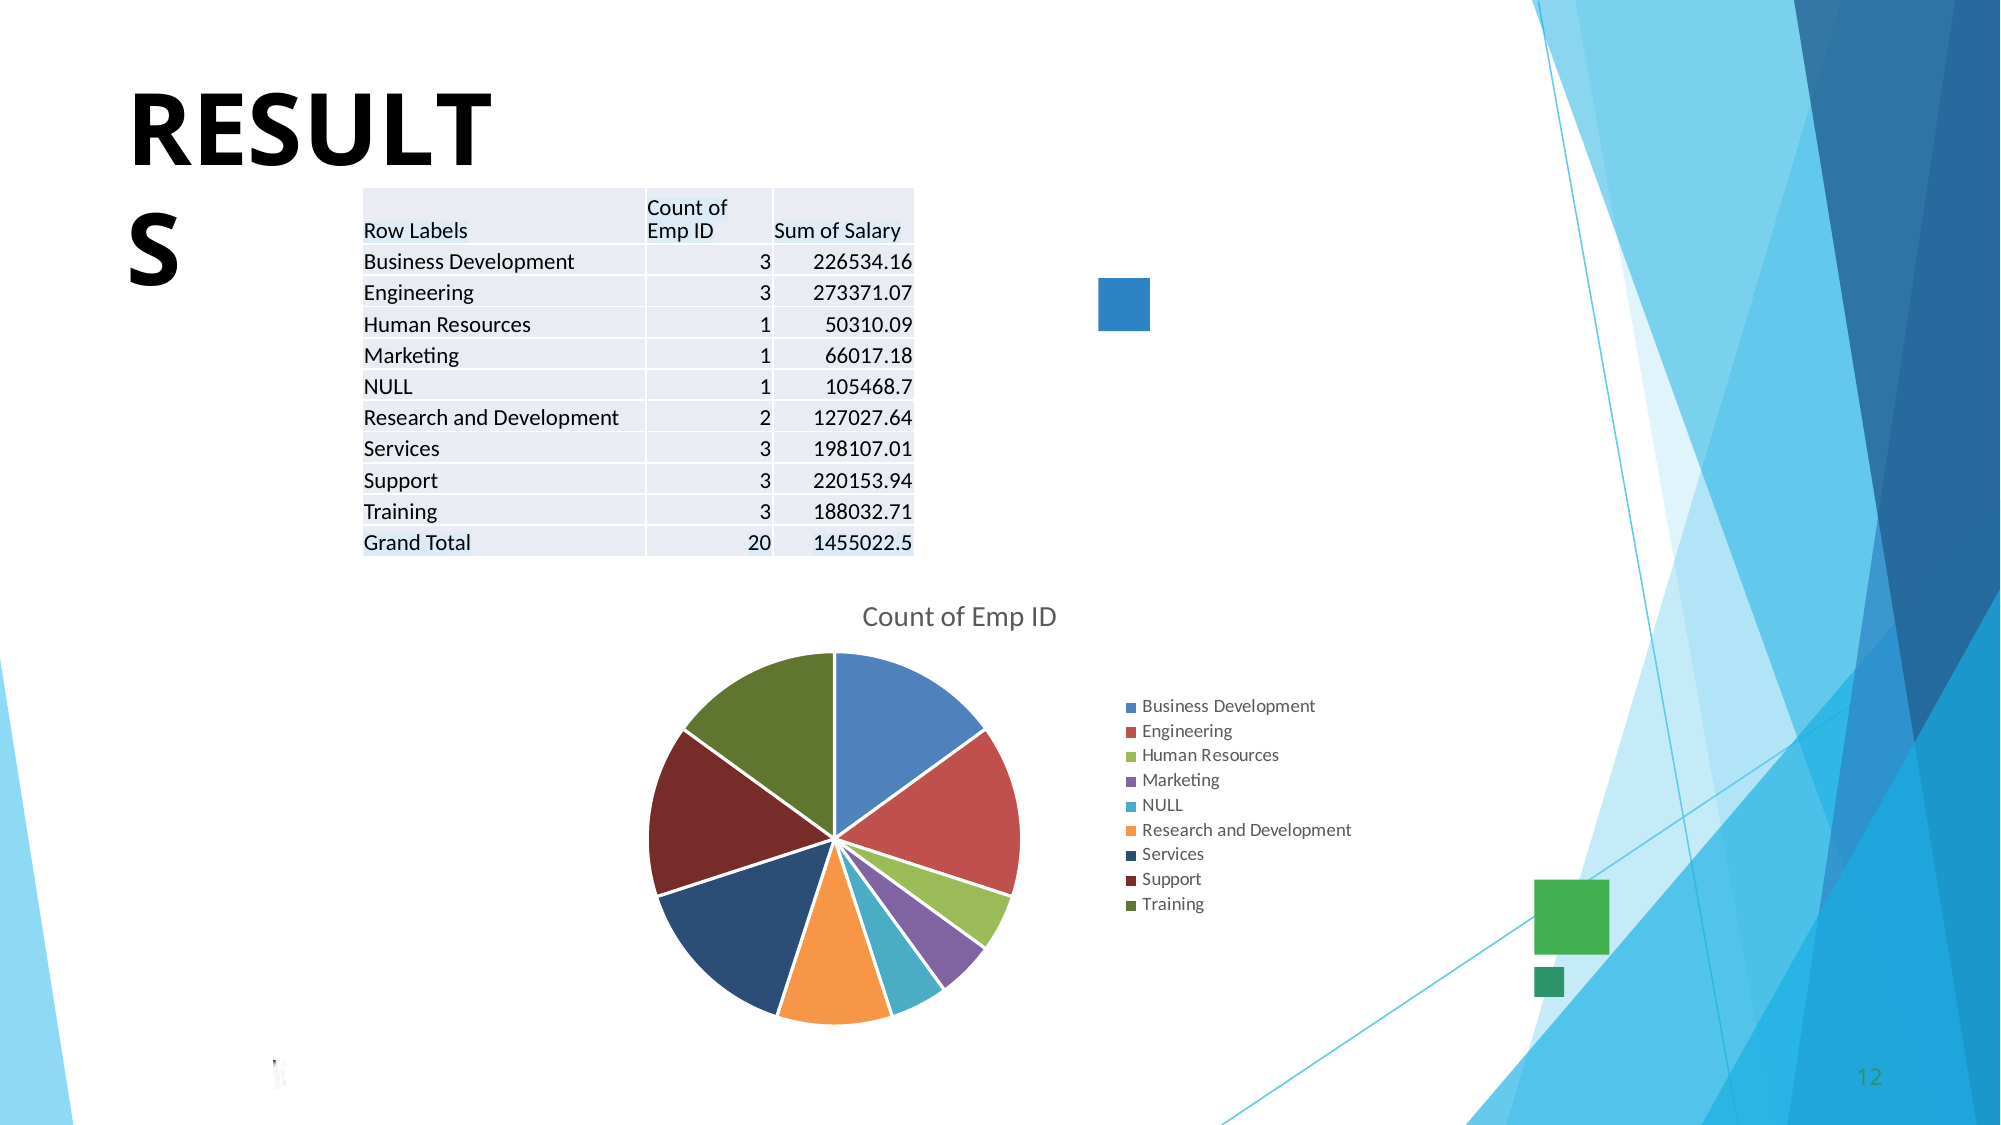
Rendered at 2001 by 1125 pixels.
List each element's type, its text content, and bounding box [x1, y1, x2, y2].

table_cell Support [363, 464, 645, 493]
text_box [1534, 879, 1610, 955]
table_cell 2 [647, 401, 772, 431]
table_cell Grand Total [363, 526, 645, 556]
table_cell 198107.01 [774, 432, 914, 462]
text_box [1098, 278, 1150, 332]
table_cell NULL [363, 370, 645, 399]
table_cell 127027.64 [774, 401, 914, 431]
table_cell Human Resources [363, 307, 645, 337]
table_cell 188032.71 [774, 495, 914, 524]
table_cell 20 [647, 526, 772, 556]
table_header Sum of Salary [774, 188, 914, 243]
table_cell Engineering [363, 276, 645, 306]
title RESULTS [123, 63, 524, 306]
table_cell 66017.18 [774, 339, 914, 368]
table_cell 3 [647, 495, 772, 524]
chart [549, 578, 1371, 1036]
table_cell 3 [647, 464, 772, 493]
table_cell 3 [647, 276, 772, 306]
table_header Row Labels [363, 188, 645, 243]
table_cell Training [363, 495, 645, 524]
table_cell 105468.7 [774, 370, 914, 399]
table_cell Marketing [363, 339, 645, 368]
table_cell Research and Development [363, 401, 645, 431]
table_cell 1 [647, 370, 772, 399]
table_cell 50310.09 [774, 307, 914, 337]
table_cell 1455022.5 [774, 526, 914, 556]
table_header Count of Emp ID [647, 188, 772, 243]
table_cell 3 [647, 245, 772, 274]
text_box [1534, 967, 1565, 997]
table_cell 273371.07 [774, 276, 914, 306]
table_cell 226534.16 [774, 245, 914, 274]
picture [273, 1060, 287, 1091]
table_cell Business Development [363, 245, 645, 274]
table_cell 1 [647, 339, 772, 368]
text_box 12 [1849, 1061, 1888, 1095]
table_cell 1 [647, 307, 772, 337]
table_cell 3 [647, 432, 772, 462]
table_cell Services [363, 432, 645, 462]
table_cell 220153.94 [774, 464, 914, 493]
